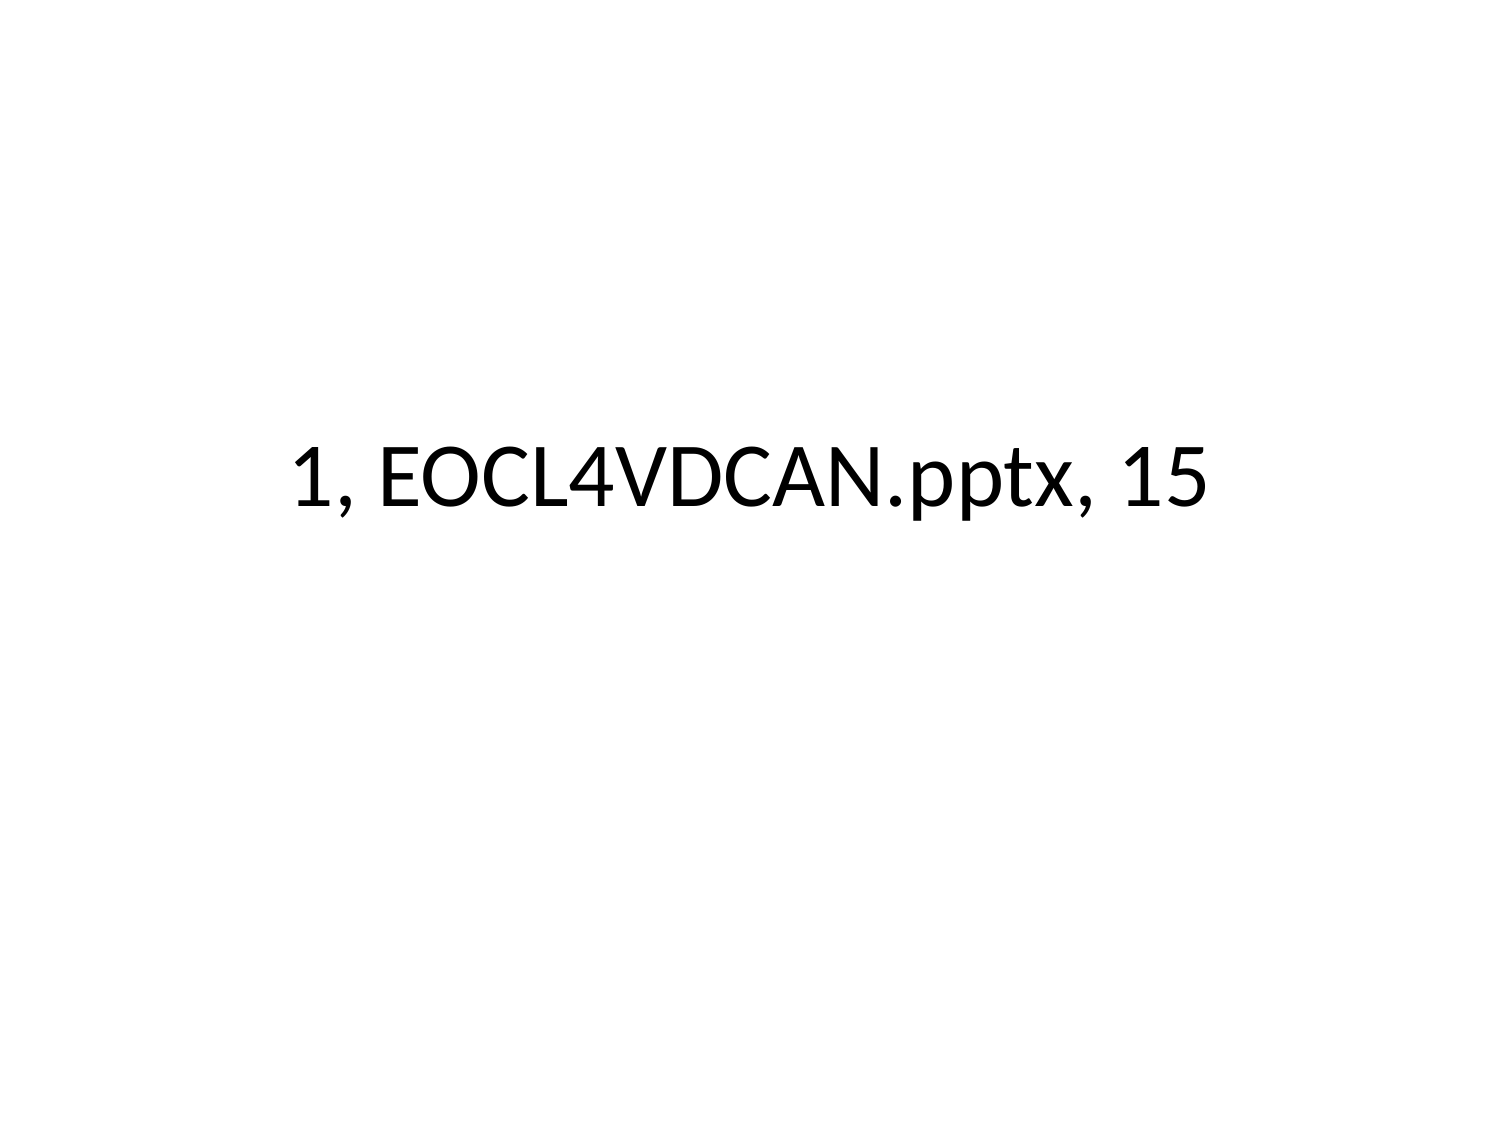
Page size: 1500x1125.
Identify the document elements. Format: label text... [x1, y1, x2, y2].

title 1, EOCL4VDCAN.pptx, 15 [112, 349, 1388, 591]
